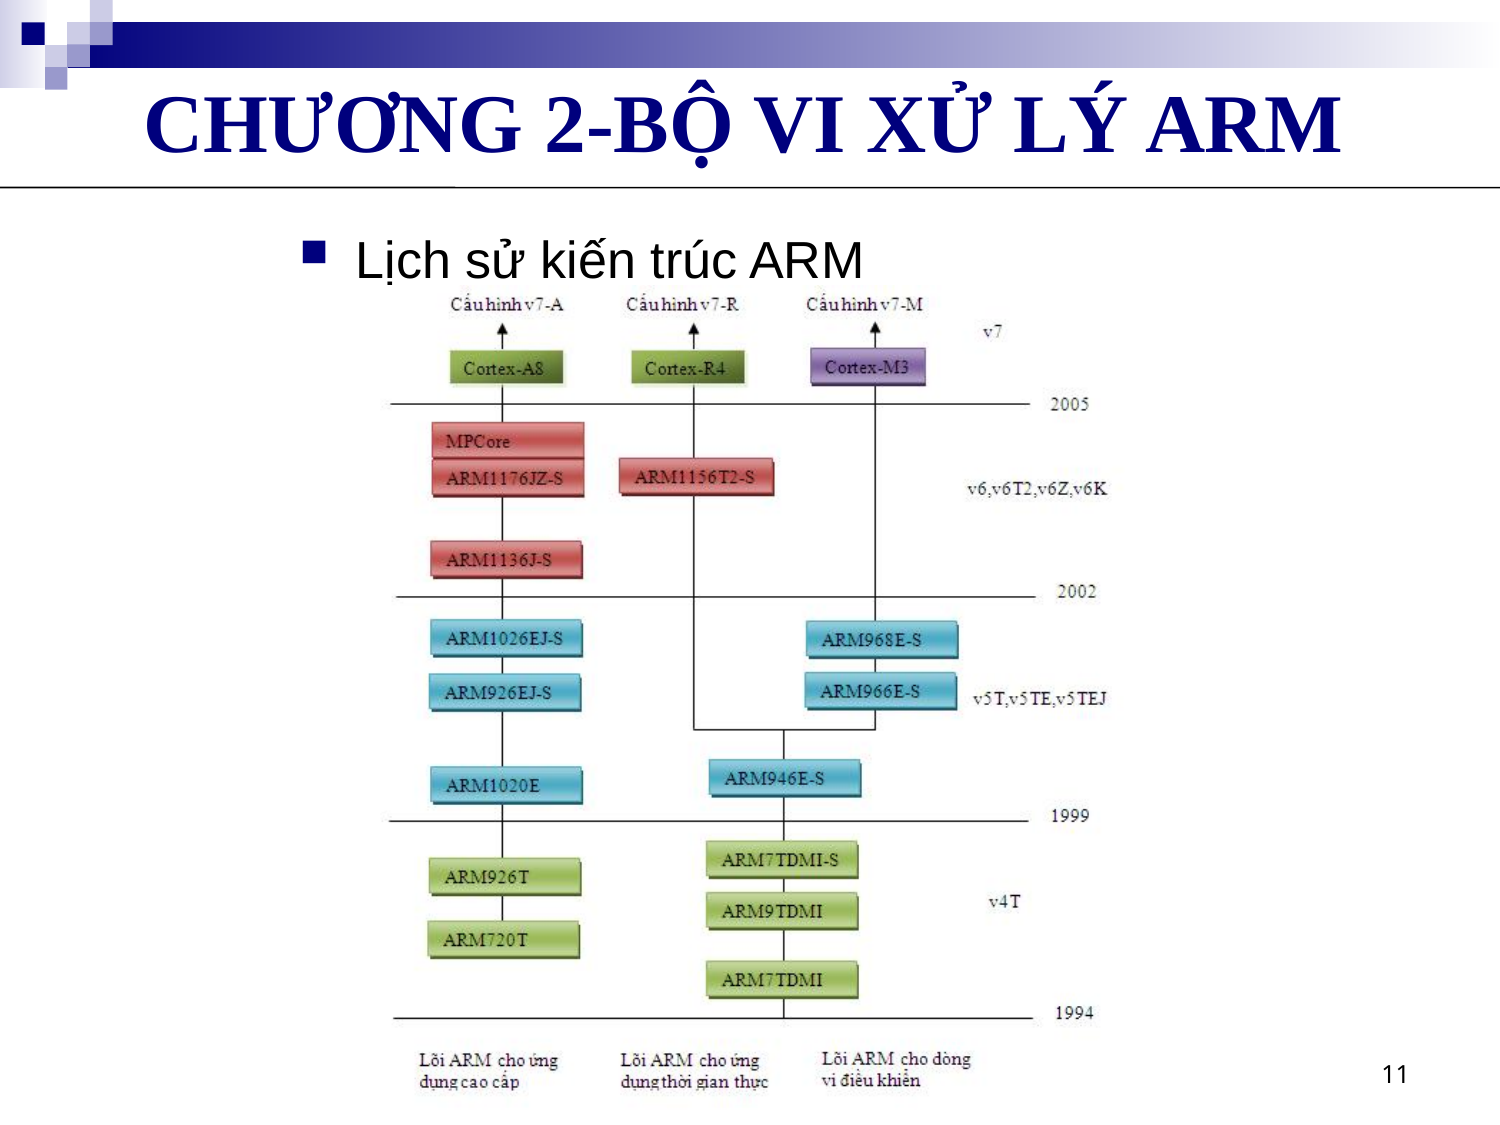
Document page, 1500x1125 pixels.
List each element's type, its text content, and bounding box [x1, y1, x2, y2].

text_box Lịch sử kiến trúc ARM [49, 199, 1463, 950]
text_box CHƯƠNG 2-BỘ VI XỬ LÝ ARM [62, 188, 1425, 199]
slide_number 11 [1144, 1024, 1426, 1101]
text_box CHƯƠNG 2-BỘ VI XỬ LÝ ARM [62, 37, 1425, 187]
picture [369, 284, 1140, 1125]
